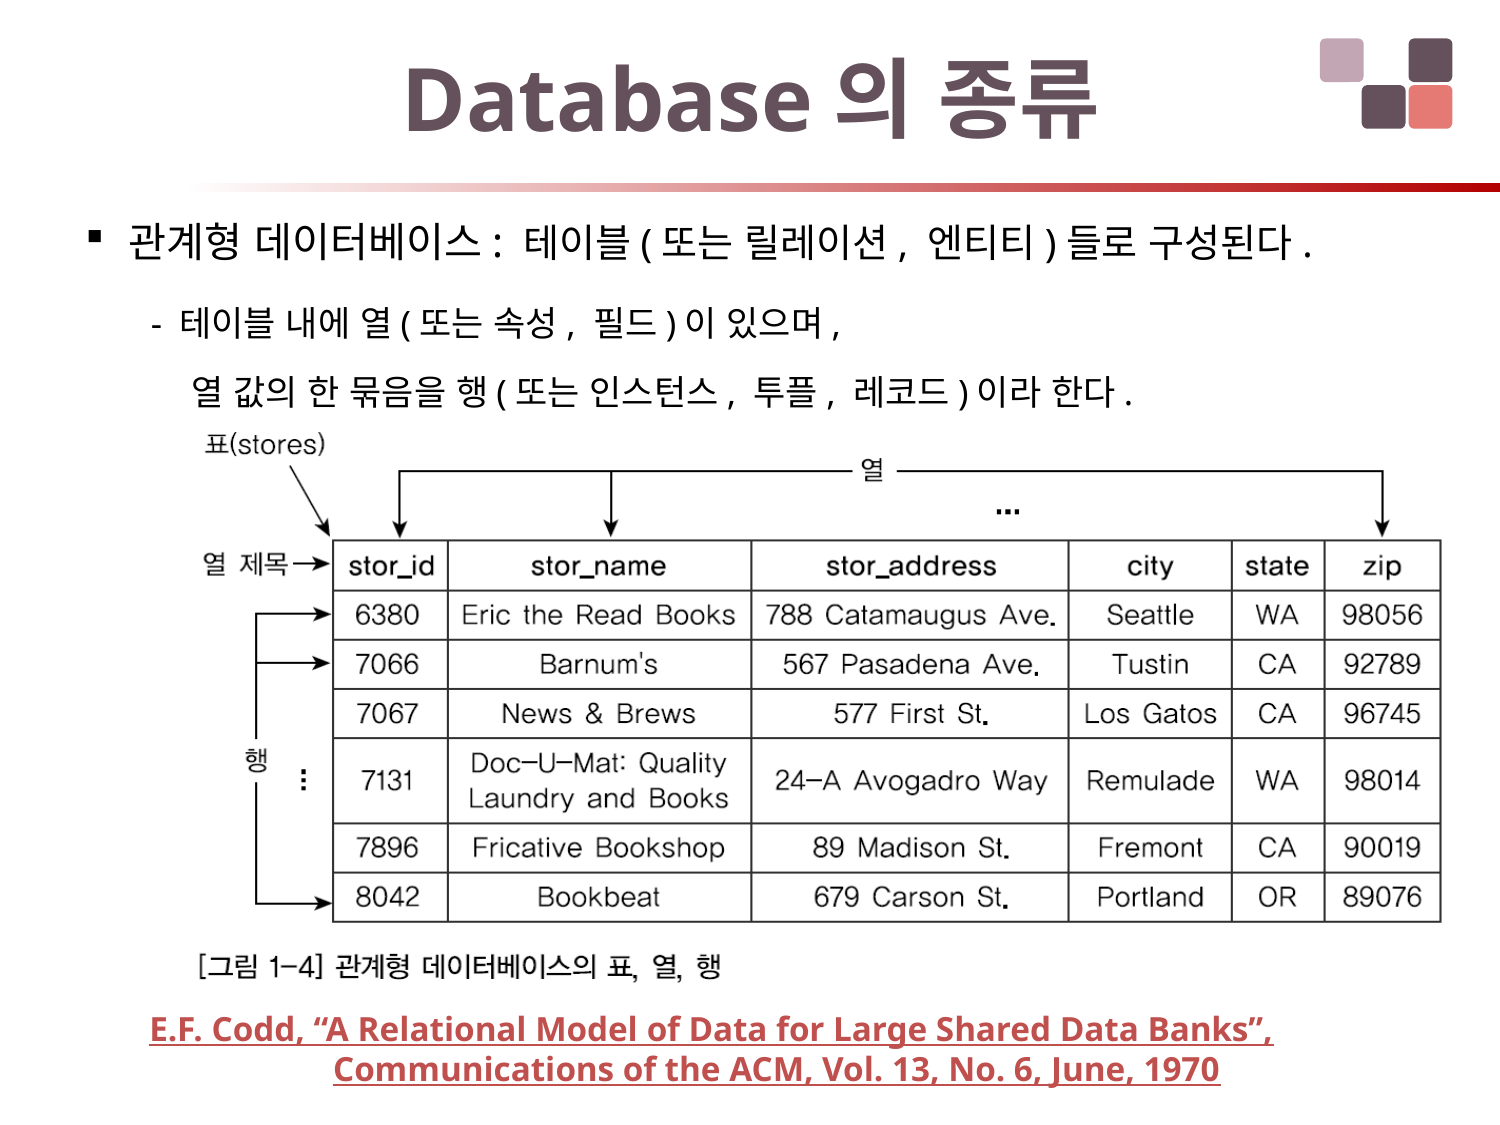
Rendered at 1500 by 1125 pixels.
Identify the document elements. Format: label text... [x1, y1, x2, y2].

picture [194, 424, 1450, 988]
title Database의 종류 [94, 22, 1407, 171]
text_box E.F. Codd, “A Relational Model of Data for Large Shared Data Banks”, Communications of the ACM, Vol. 13, No. 6, June, 1970 [134, 1000, 1290, 1095]
list 관계형 데이터베이스: 테이블(또는 릴레이션, 엔티티)들로 구성된다. - 테이블 내에 열(또는 속성, 필드)이 있으며, 열 값의 한 묶음을 행(또는 인스턴스, 투플, 레코드)이라 한다. [41, 184, 1460, 423]
